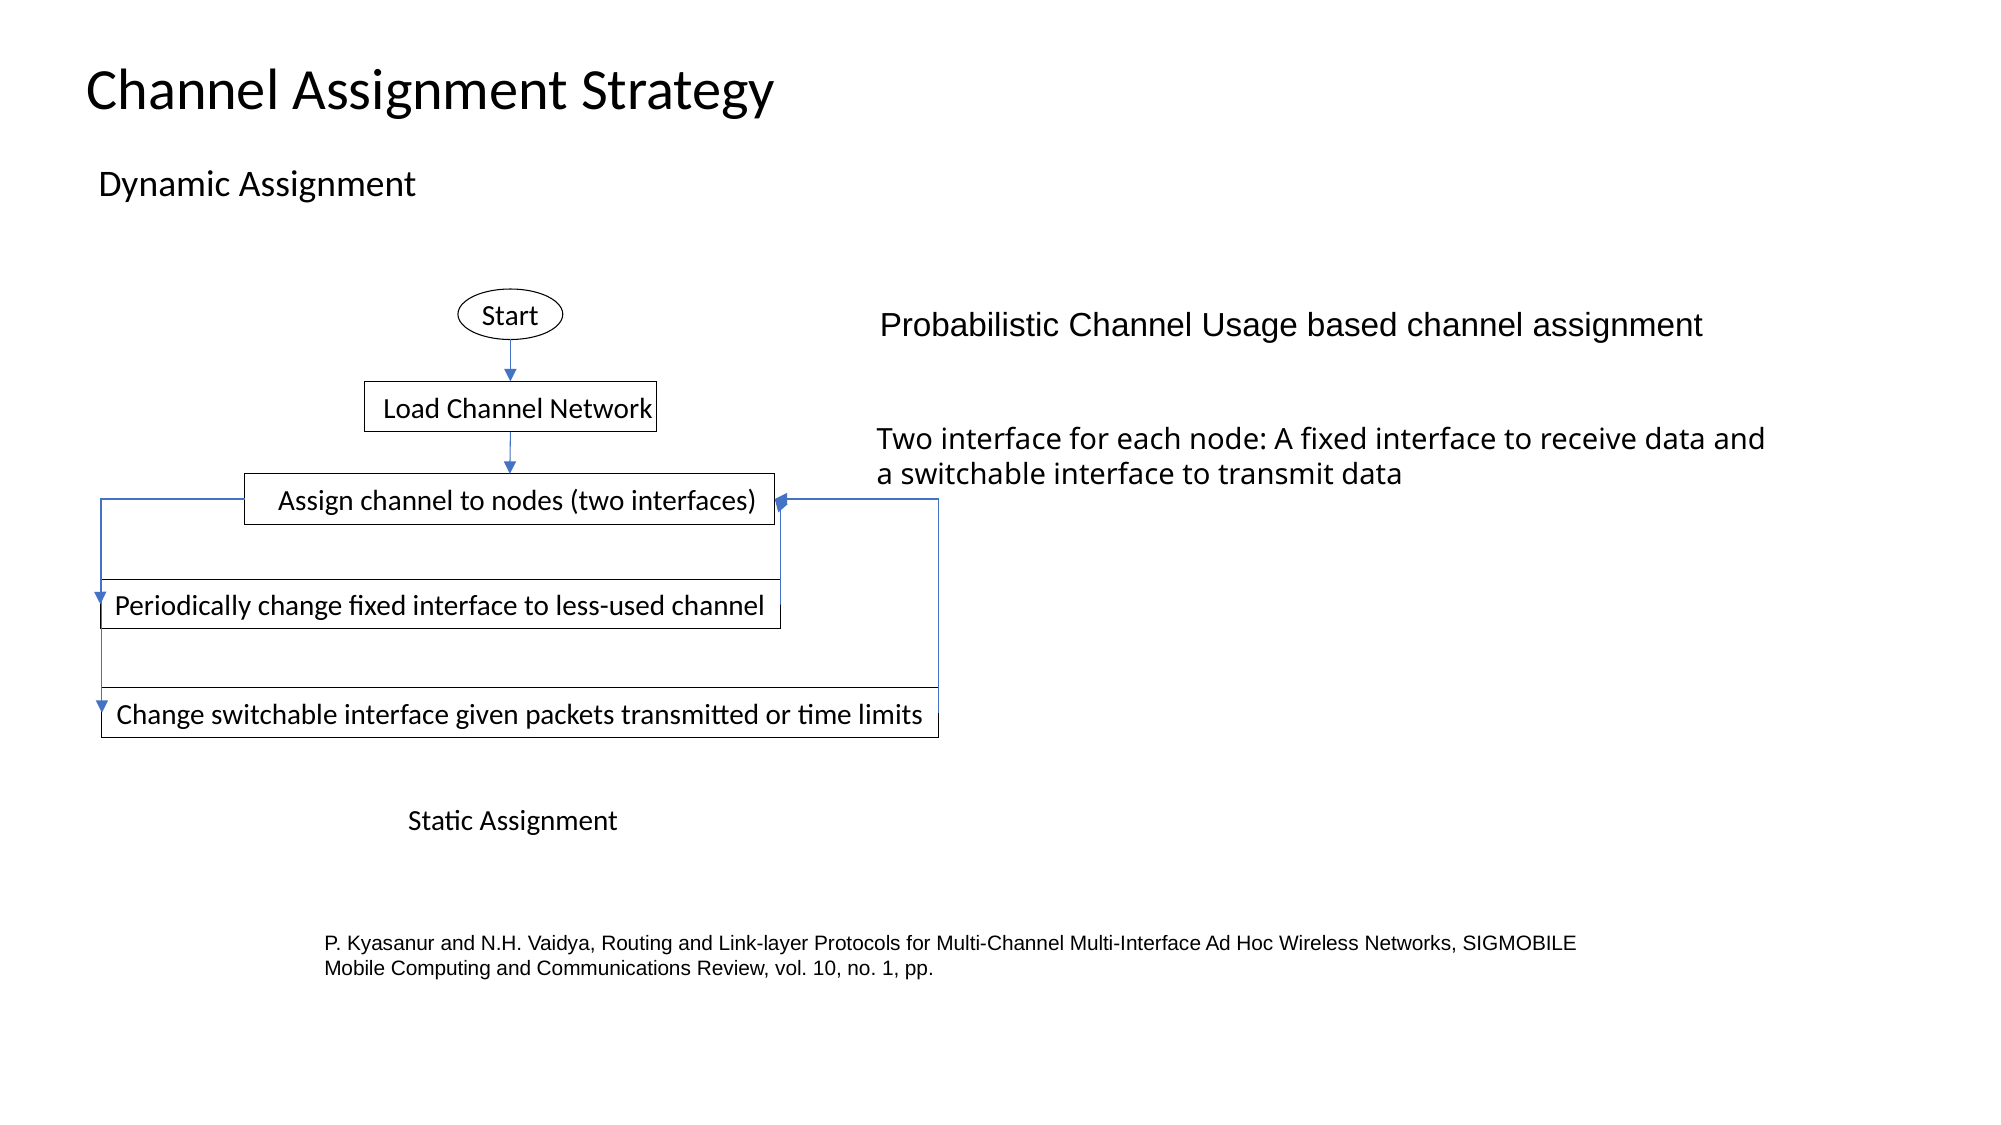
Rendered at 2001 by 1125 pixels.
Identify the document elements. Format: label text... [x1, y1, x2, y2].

text_box Dynamic Assignment [83, 151, 775, 212]
text_box [456, 287, 564, 341]
text_box Periodically change fixed interface to less-used channel [245, 579, 774, 629]
text_box Start [467, 288, 495, 298]
text_box [244, 473, 776, 525]
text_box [774, 498, 945, 714]
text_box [774, 499, 785, 605]
text_box Two interface for each node: A fixed interface to receive data and a switchable interface to transmit data [861, 413, 1795, 568]
text_box [363, 380, 658, 433]
text_box P. Kyasanur and N.H. Vaidya, Routing and Link-layer Protocols for Multi-Channel Multi-Interface Ad Hoc Wireless Networks, SIGMOBILE Mobile Computing and Communications Review, vol. 10, no. 1, pp. [309, 921, 1655, 987]
text_box Change switchable interface given packets transmitted or time limits [101, 687, 939, 738]
text_box Probabilistic Channel Usage based channel assignment [864, 295, 1811, 351]
text_box Start [534, 331, 554, 339]
text_box Static Assignment [393, 793, 634, 844]
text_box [95, 498, 245, 714]
text_box Load Channel Network [658, 381, 668, 432]
text_box Start [467, 331, 487, 339]
text_box Start [526, 288, 554, 298]
text_box Channel Assignment Strategy [71, 43, 791, 129]
